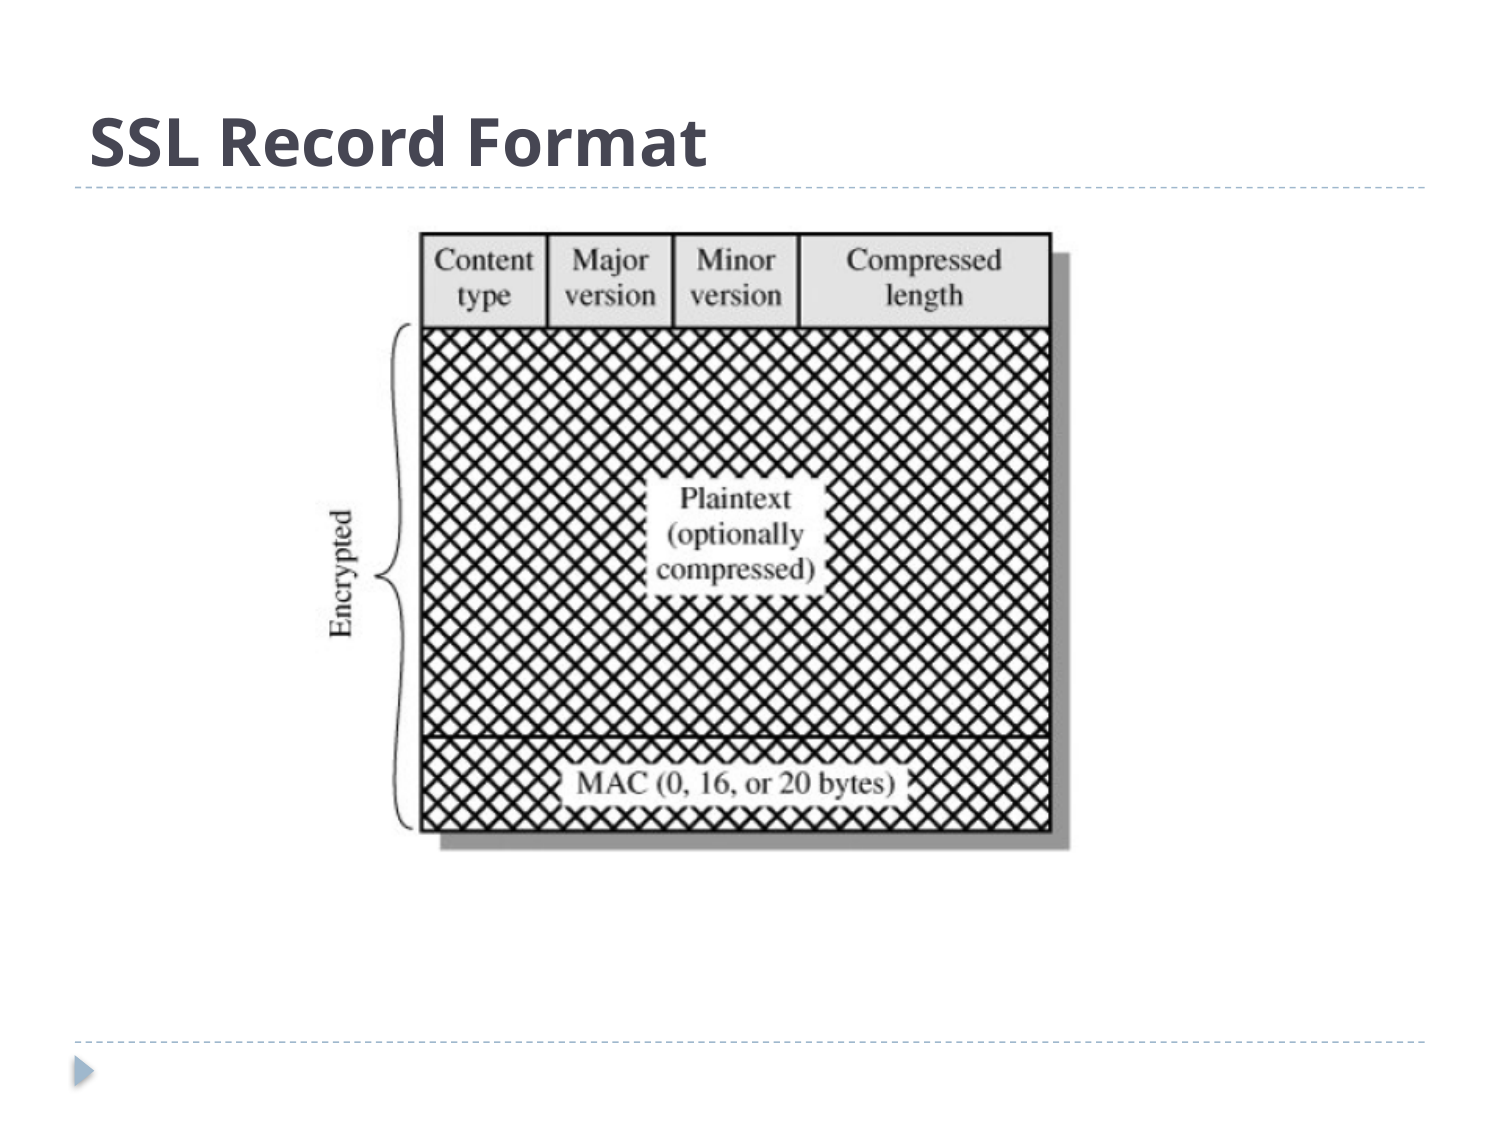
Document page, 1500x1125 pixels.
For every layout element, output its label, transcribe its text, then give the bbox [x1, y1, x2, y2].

picture [299, 212, 1083, 860]
title SSL Record Format [75, 24, 1425, 188]
